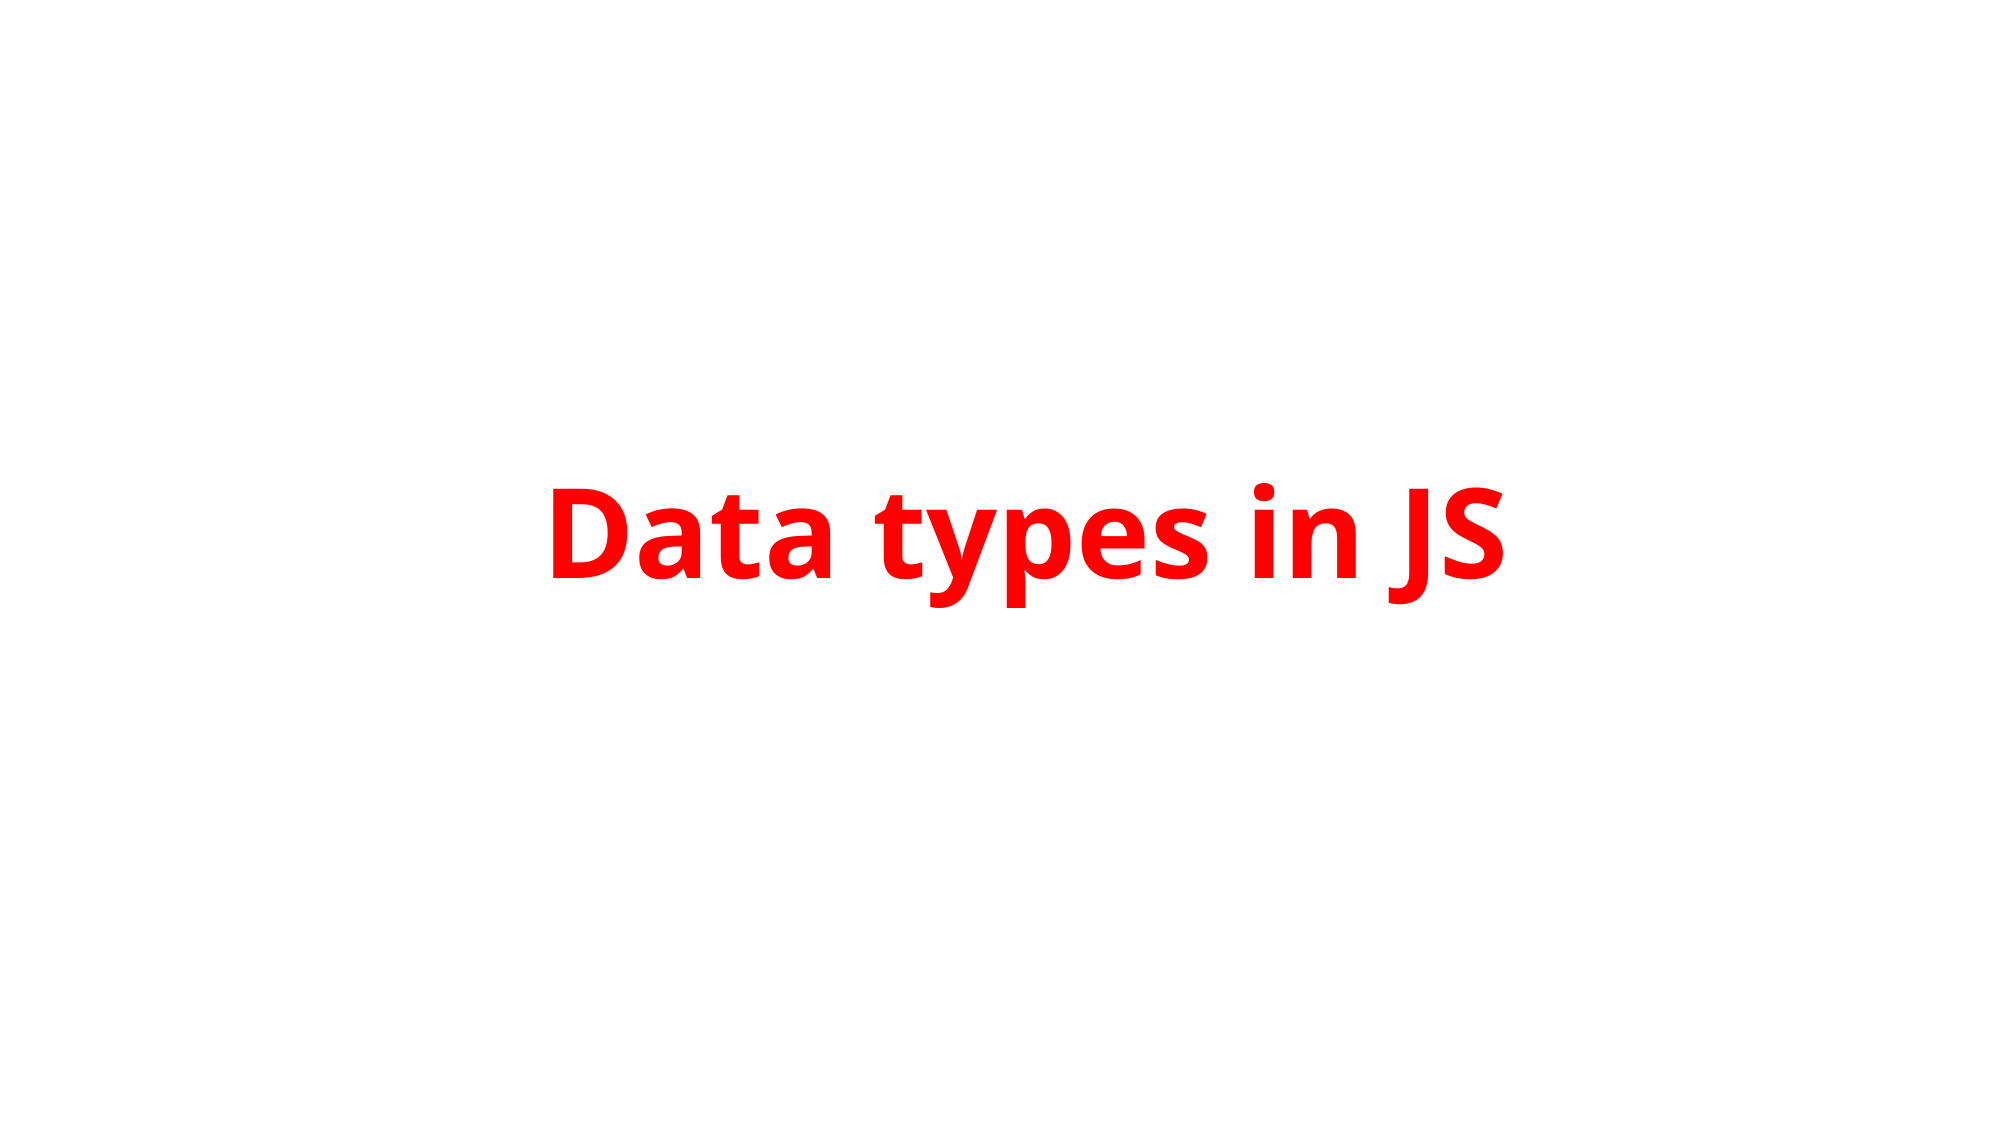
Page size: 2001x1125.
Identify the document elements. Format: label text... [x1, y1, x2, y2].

text_box Data types in JS [133, 463, 1918, 626]
